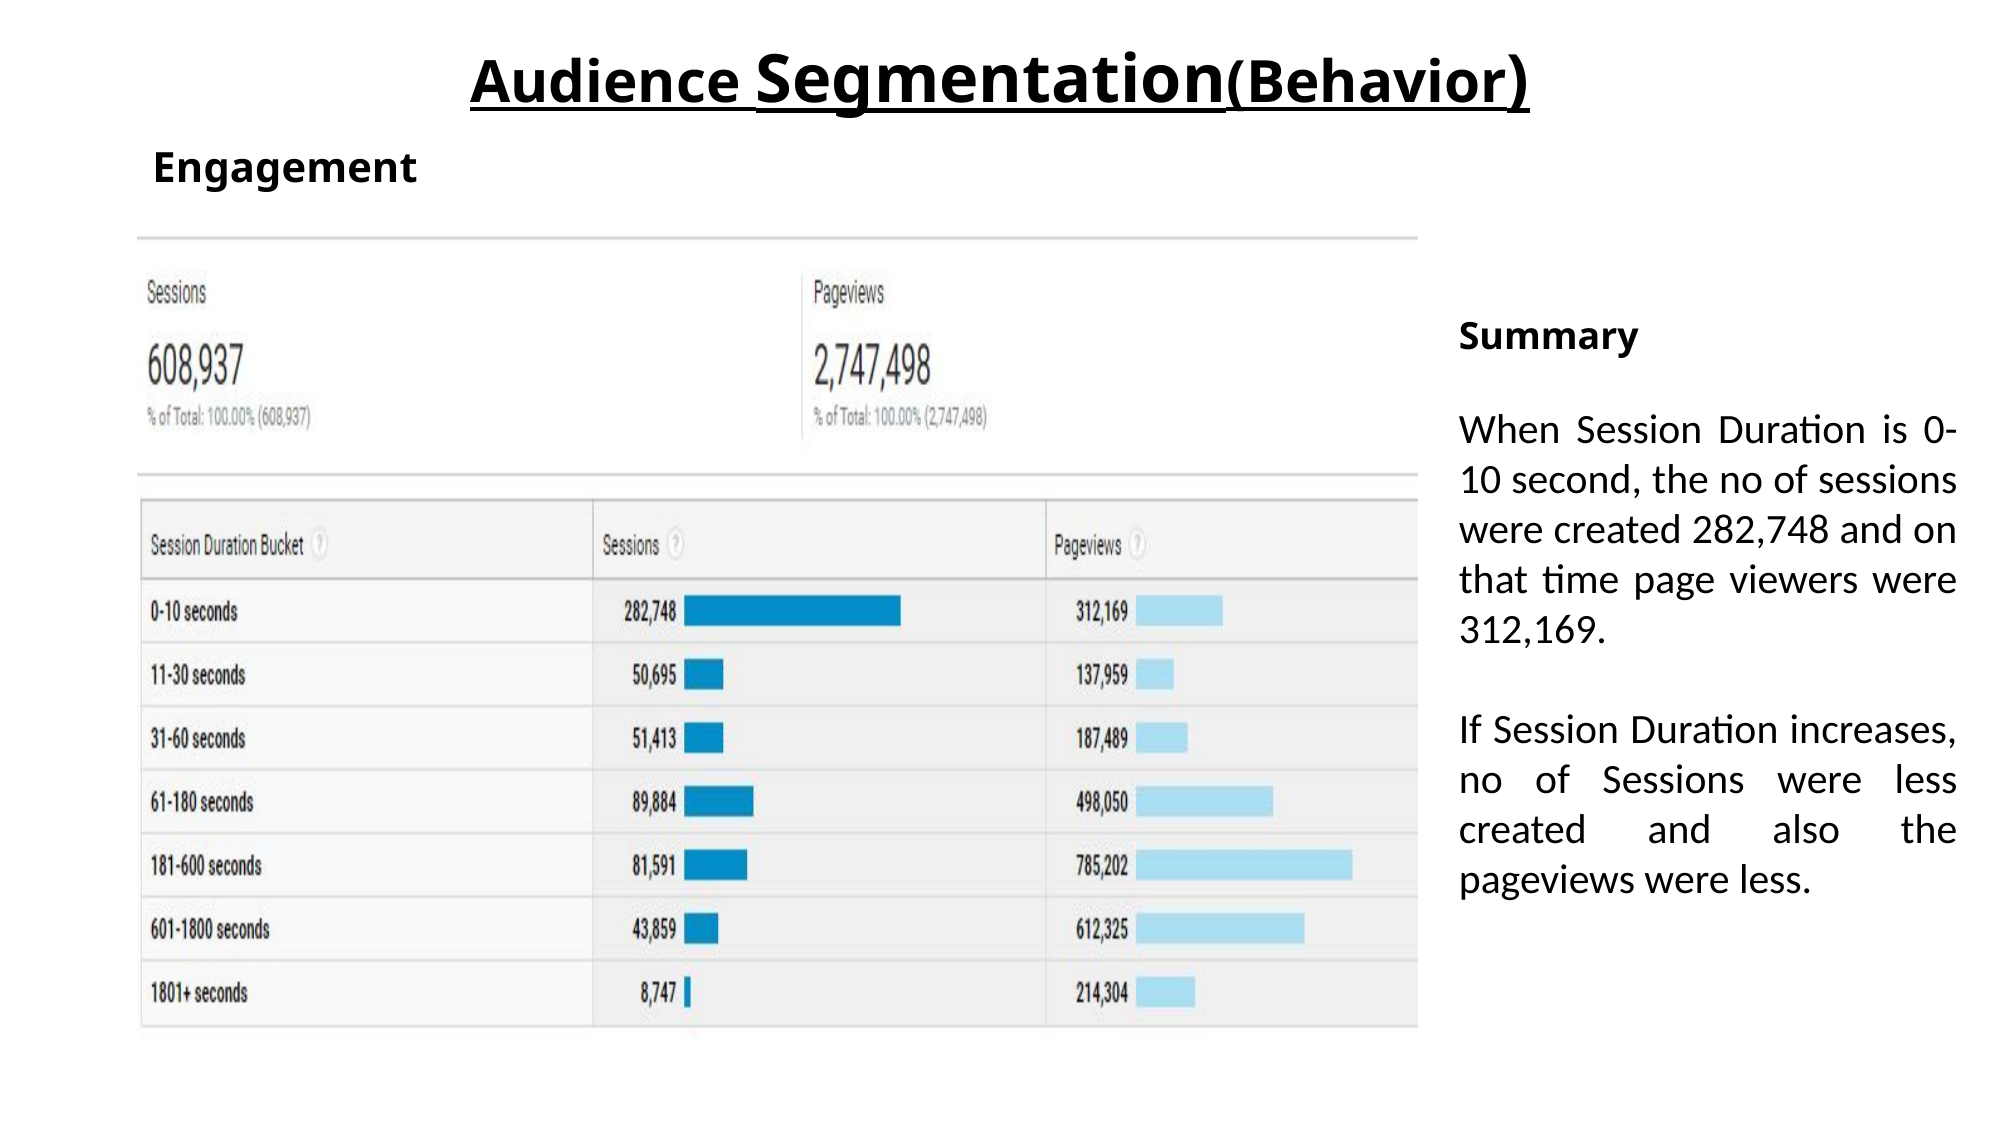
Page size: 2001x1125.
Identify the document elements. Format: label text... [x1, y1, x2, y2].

title Audience Segmentation(Behavior) [137, 37, 1863, 112]
picture [137, 230, 1418, 1041]
list Engagement [137, 138, 1418, 230]
text_box Summary When Session Duration is 0-10 second, the no of sessions were created 282,748 and on that time page viewers were 312,169. If Session Duration increases, no of Sessions were less created and also the pageviews were less. [1444, 304, 1973, 910]
